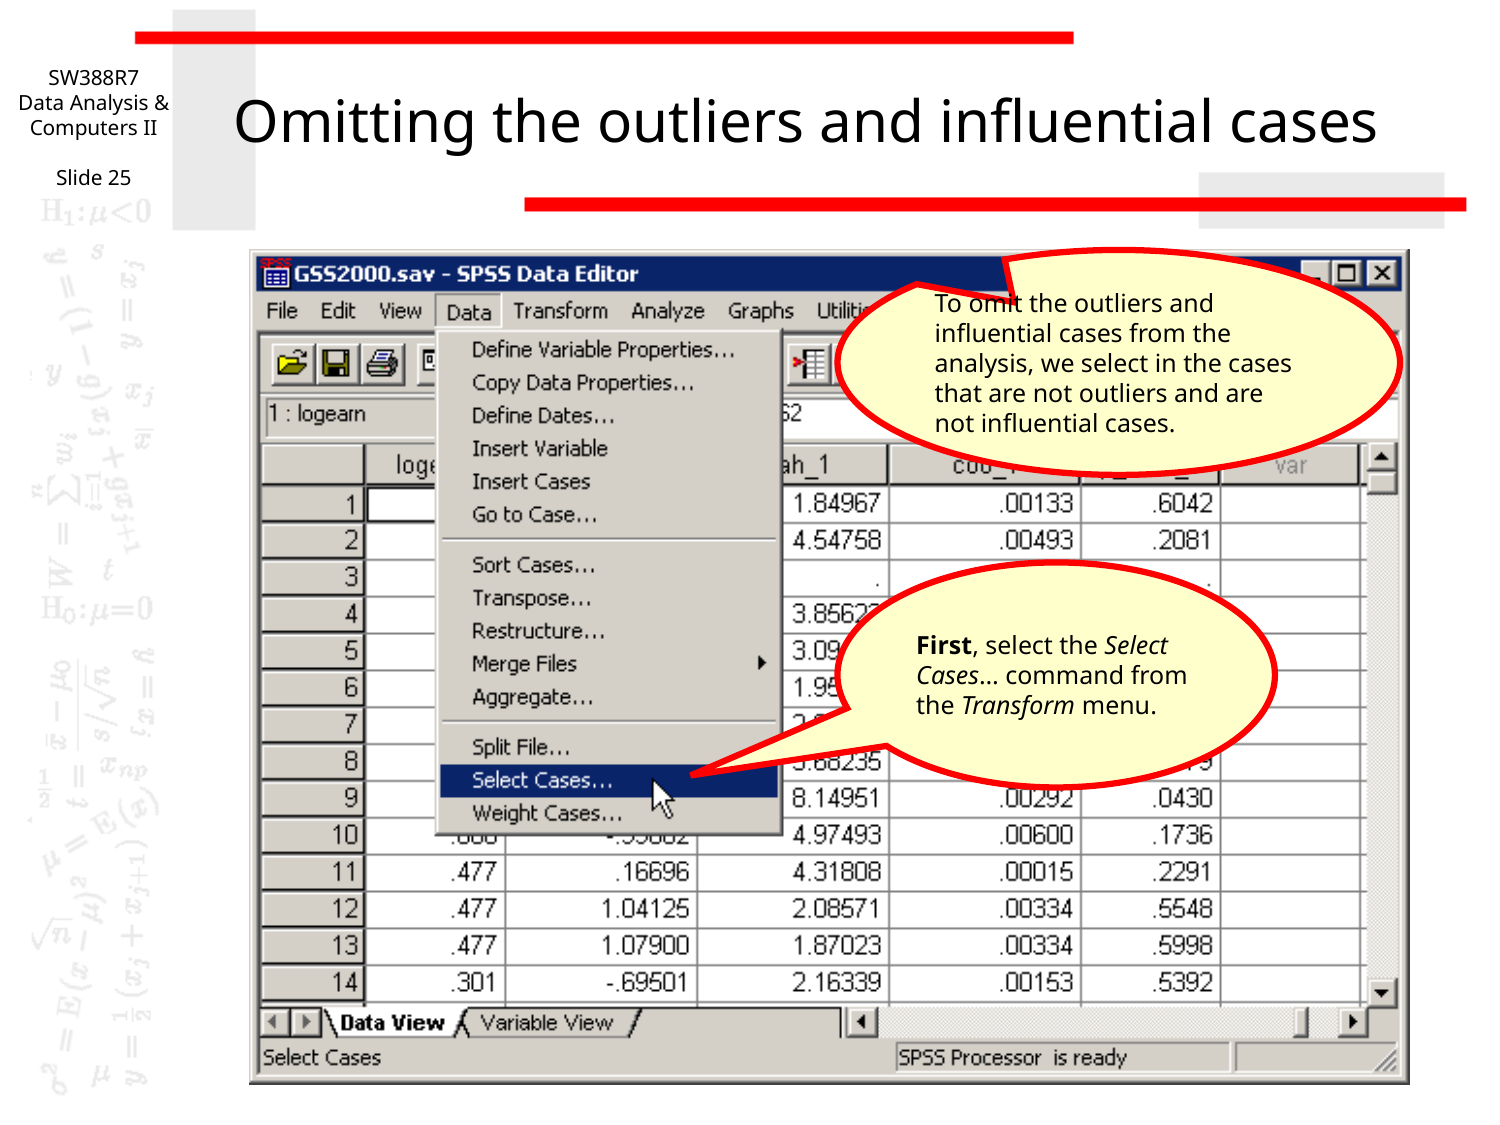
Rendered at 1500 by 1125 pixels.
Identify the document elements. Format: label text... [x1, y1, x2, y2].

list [249, 249, 1411, 1085]
slide_number SW388R7 Data Analysis & Computers II Slide 25 [0, 49, 187, 201]
title Omitting the outliers and influential cases [187, 49, 1426, 201]
picture [18, 0, 1500, 1108]
